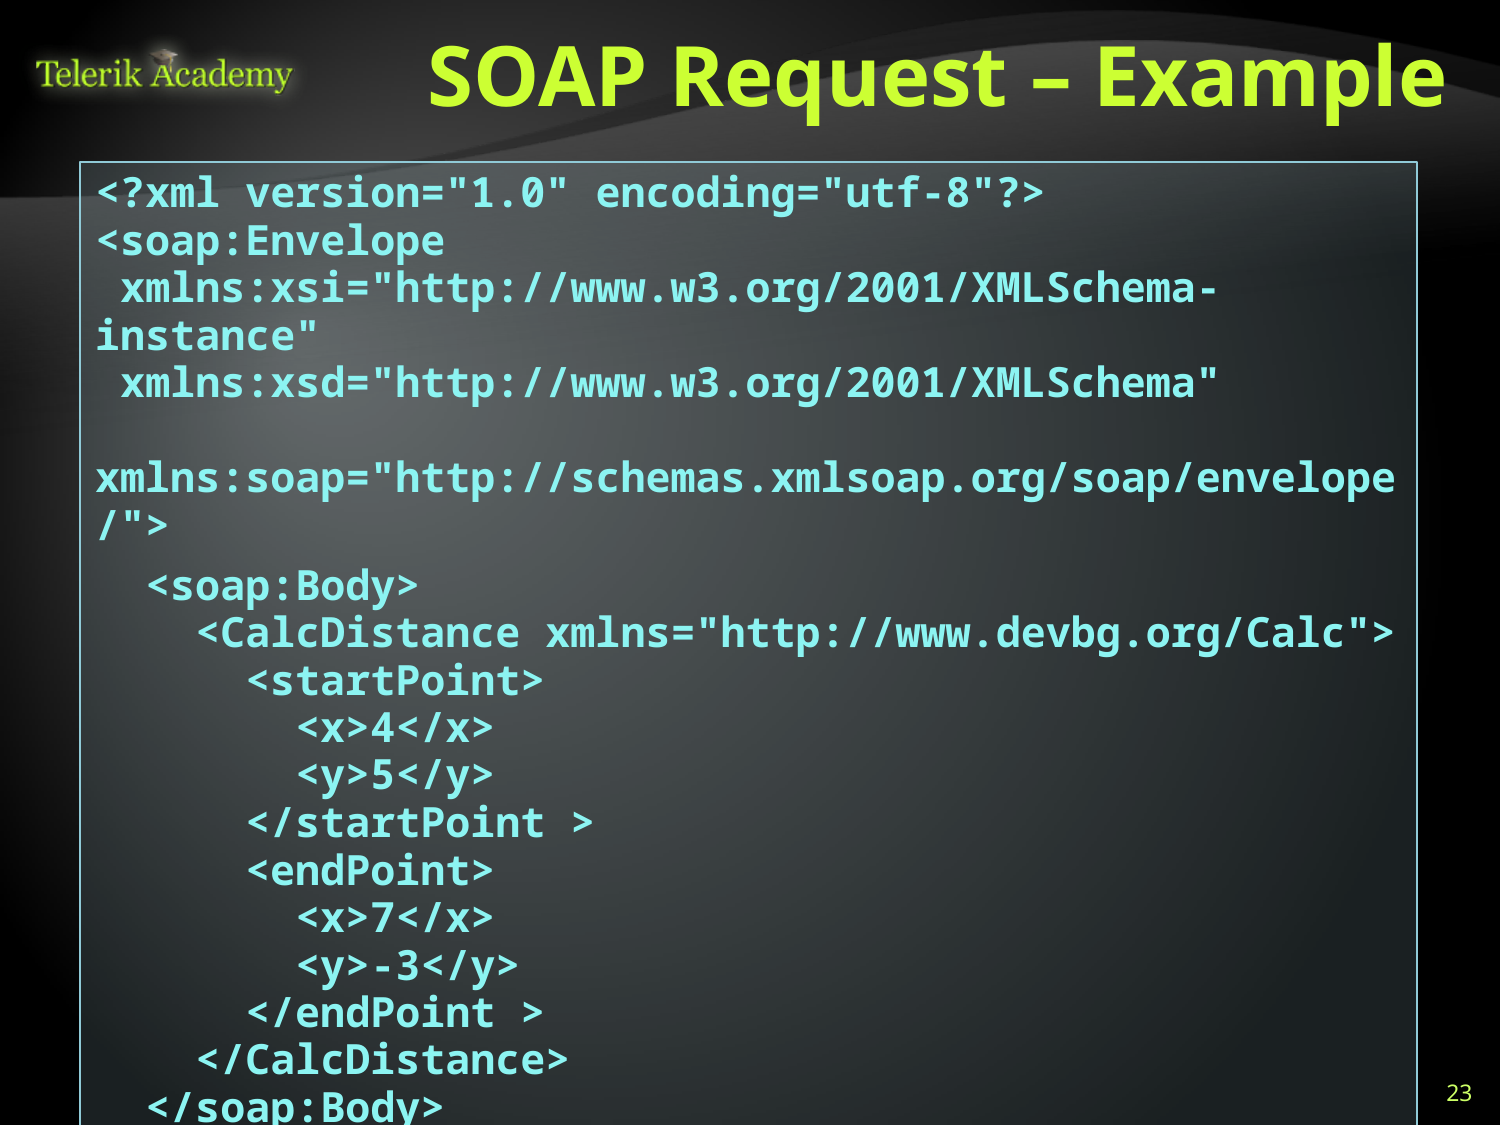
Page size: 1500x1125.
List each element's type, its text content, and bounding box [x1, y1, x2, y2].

text_box <?xml version="1.0" encoding="utf-8"?> <soap:Envelope xmlns:xsi="http://www.w3.org/2001/XMLSchema-instance" xmlns:xsd="http://www.w3.org/2001/XMLSchema" xmlns:soap="http://schemas.xmlsoap.org/soap/envelope/"> <soap:Body> <CalcDistance xmlns="http://www.devbg.org/Calc"> <startPoint> <x>4</x> <y>5</y> </startPoint > <endPoint> <x>7</x> <y>-3</y> </endPoint > </CalcDistance> </soap:Body> </soap:Envelope> [80, 162, 1417, 1125]
slide_number 23 [1417, 1074, 1488, 1113]
title SOAP Request – Example [300, 12, 1463, 150]
picture [0, 0, 1500, 1125]
